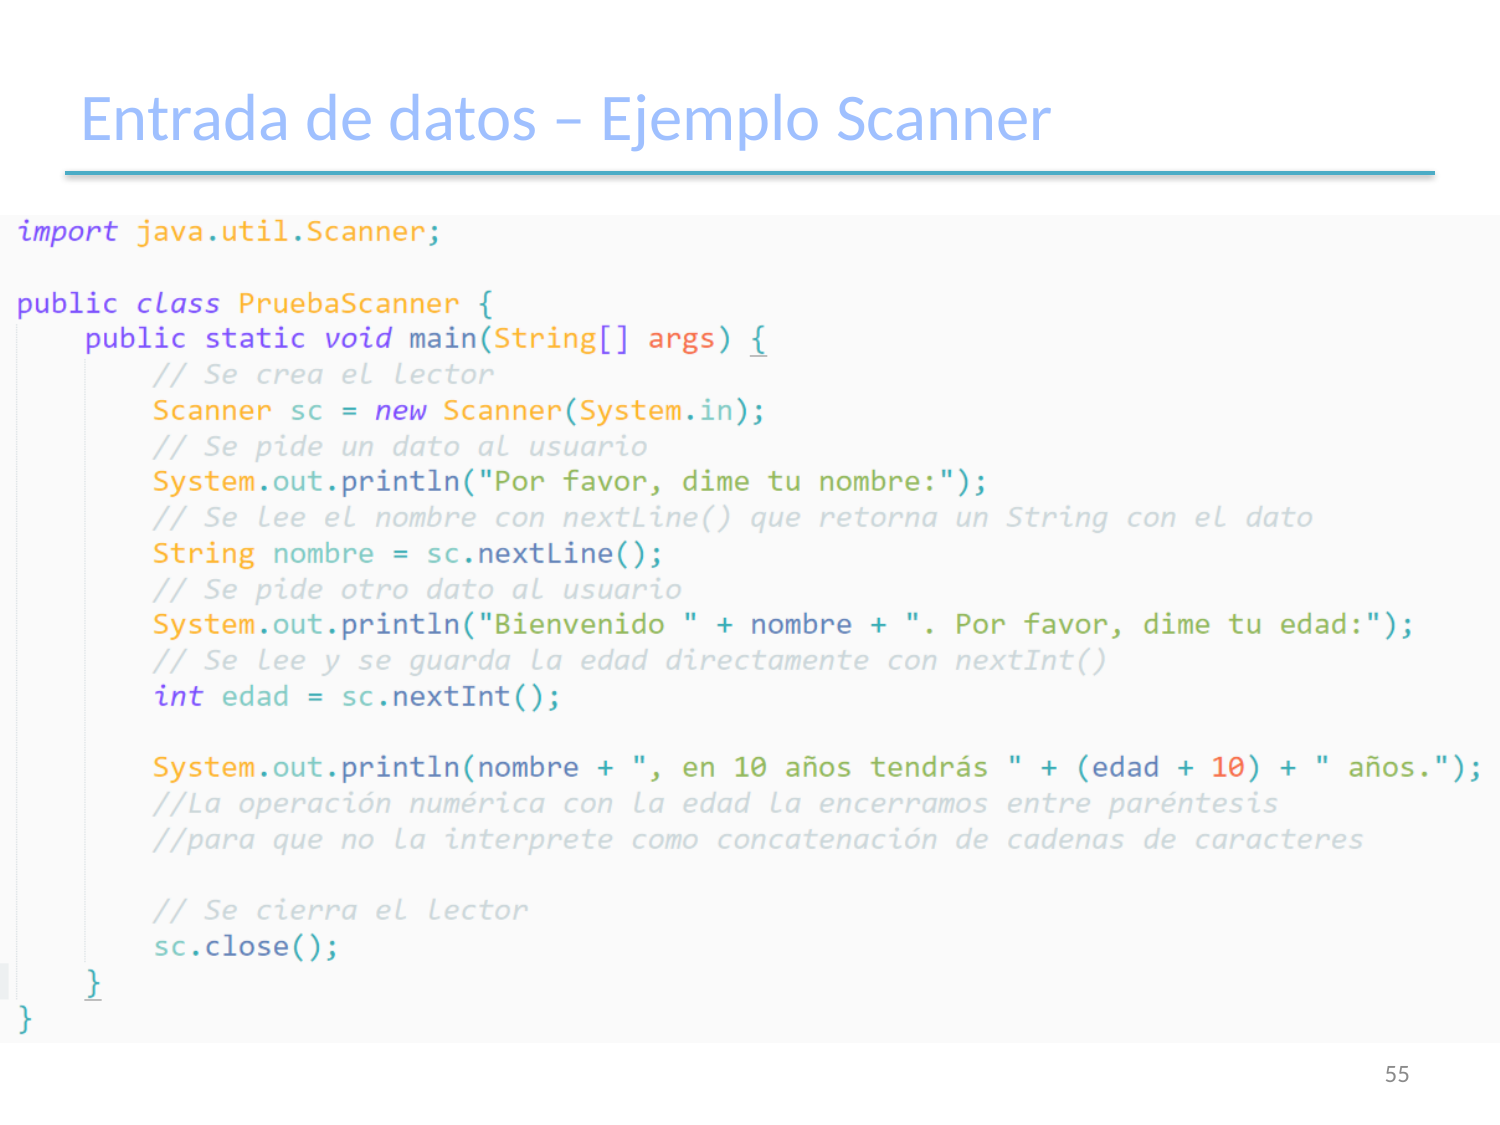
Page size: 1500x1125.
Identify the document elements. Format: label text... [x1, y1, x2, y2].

picture [0, 215, 1500, 1043]
title Entrada de datos – Ejemplo Scanner [64, 54, 1437, 171]
slide_number 55 [1074, 1052, 1425, 1103]
